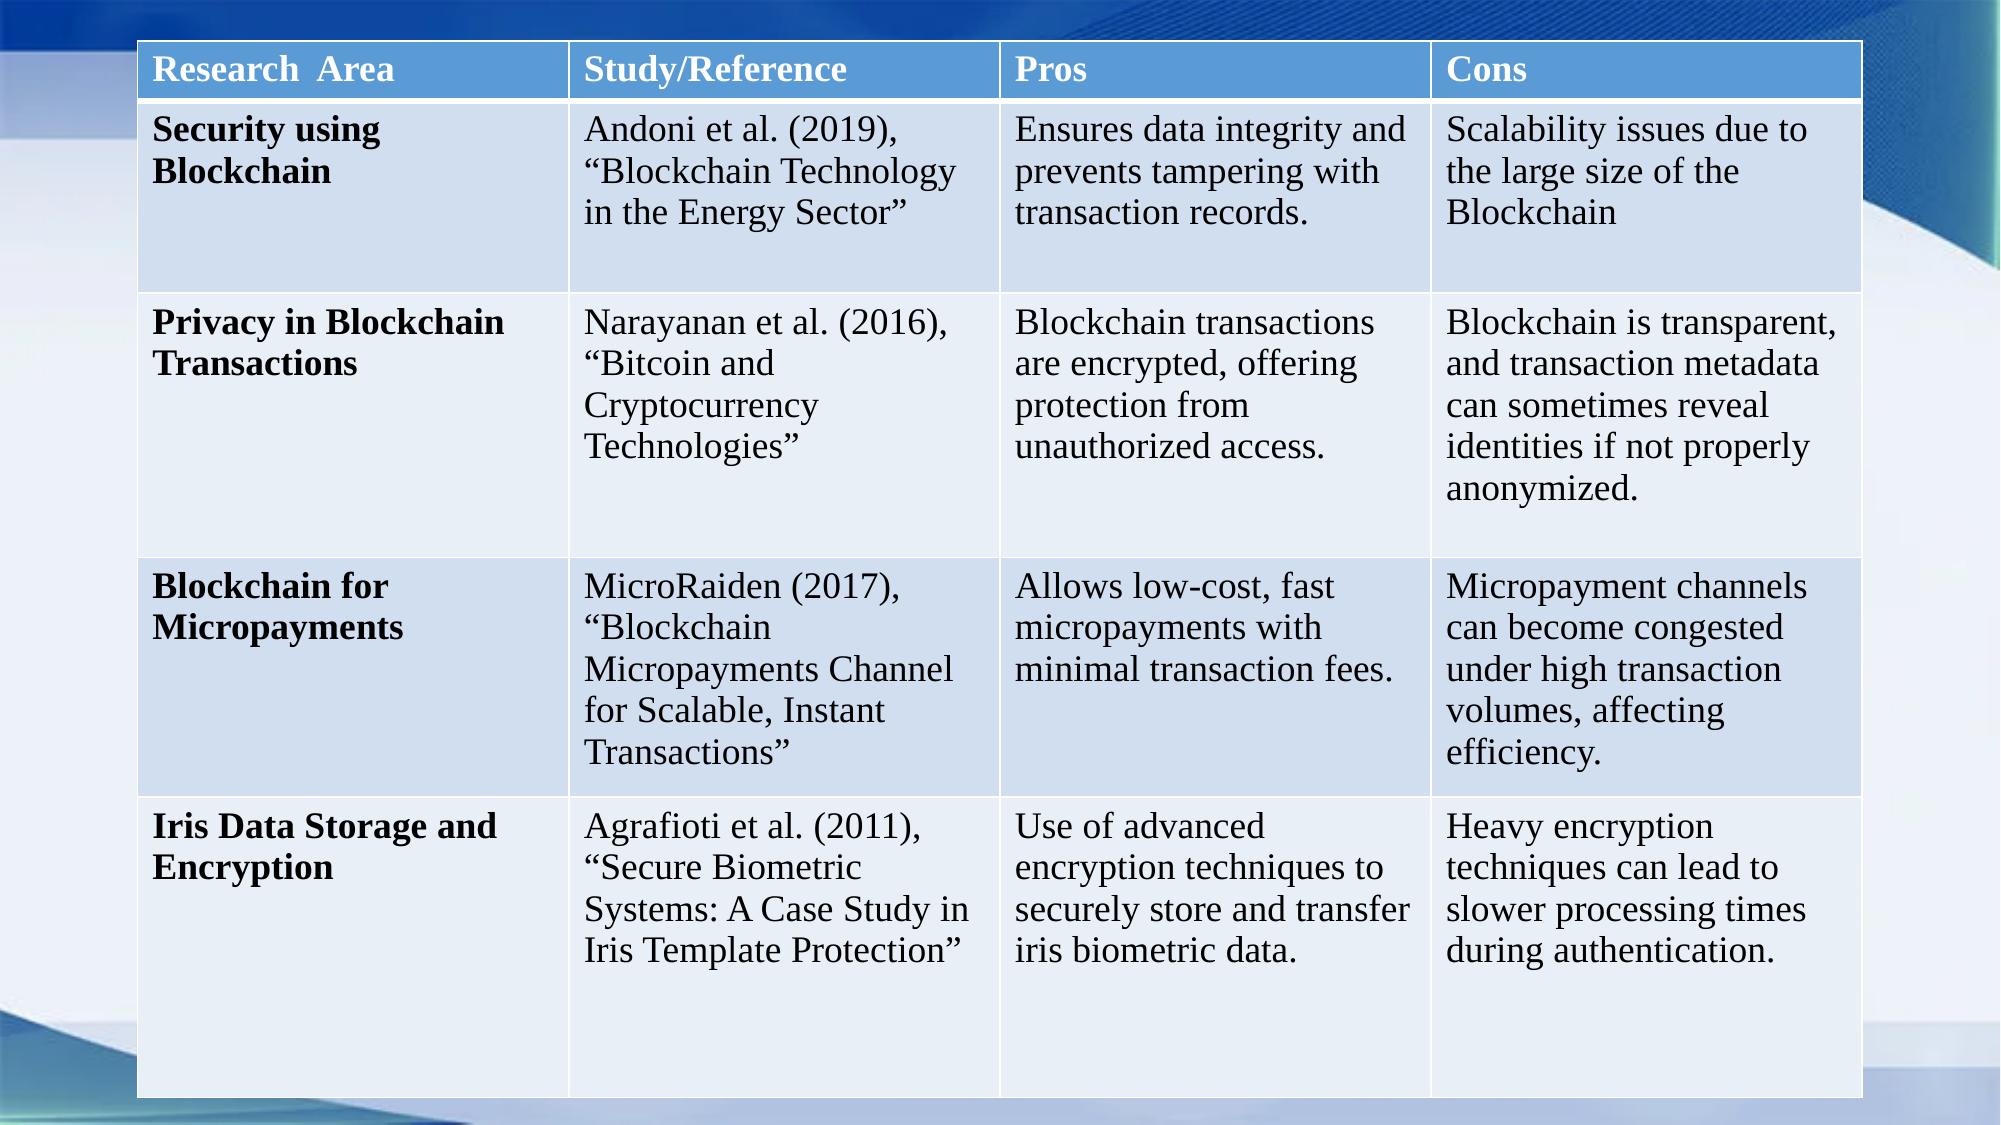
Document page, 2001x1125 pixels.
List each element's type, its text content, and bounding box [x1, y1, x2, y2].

table_cell Blockchain for Micropayments [138, 558, 568, 796]
table_cell Micropayment channels can become congested under high transaction volumes, affecting efficiency. [1432, 558, 1861, 796]
table_cell Blockchain transactions are encrypted, offering protection from unauthorized access. [1001, 294, 1430, 557]
table_cell Andoni et al. (2019), “Blockchain Technology in the Energy Sector” [570, 104, 999, 292]
table_cell Iris Data Storage and Encryption [138, 798, 568, 1097]
table_cell Ensures data integrity and prevents tampering with transaction records. [1001, 104, 1430, 292]
table_cell Allows low-cost, fast micropayments with minimal transaction fees. [1001, 558, 1430, 796]
table_cell Agrafioti et al. (2011), “Secure Biometric Systems: A Case Study in Iris Template Protection” [570, 798, 999, 1097]
table_header Study/Reference [570, 42, 999, 98]
table_header Cons [1432, 42, 1861, 98]
table_cell Heavy encryption techniques can lead to slower processing times during authentication. [1432, 798, 1861, 1097]
table_header Research Area [138, 42, 568, 98]
picture [0, 0, 2001, 1125]
table_cell Scalability issues due to the large size of the Blockchain [1432, 104, 1861, 292]
table_cell Security using Blockchain [138, 104, 568, 292]
table_cell MicroRaiden (2017), “Blockchain Micropayments Channel for Scalable, Instant Transactions” [570, 558, 999, 796]
table_cell Use of advanced encryption techniques to securely store and transfer iris biometric data. [1001, 798, 1430, 1097]
table_cell Blockchain is transparent, and transaction metadata can sometimes reveal identities if not properly anonymized. [1432, 294, 1861, 557]
table_cell Narayanan et al. (2016), “Bitcoin and Cryptocurrency Technologies” [570, 294, 999, 557]
table_cell Privacy in Blockchain Transactions [138, 294, 568, 557]
table_header Pros [1001, 42, 1430, 98]
